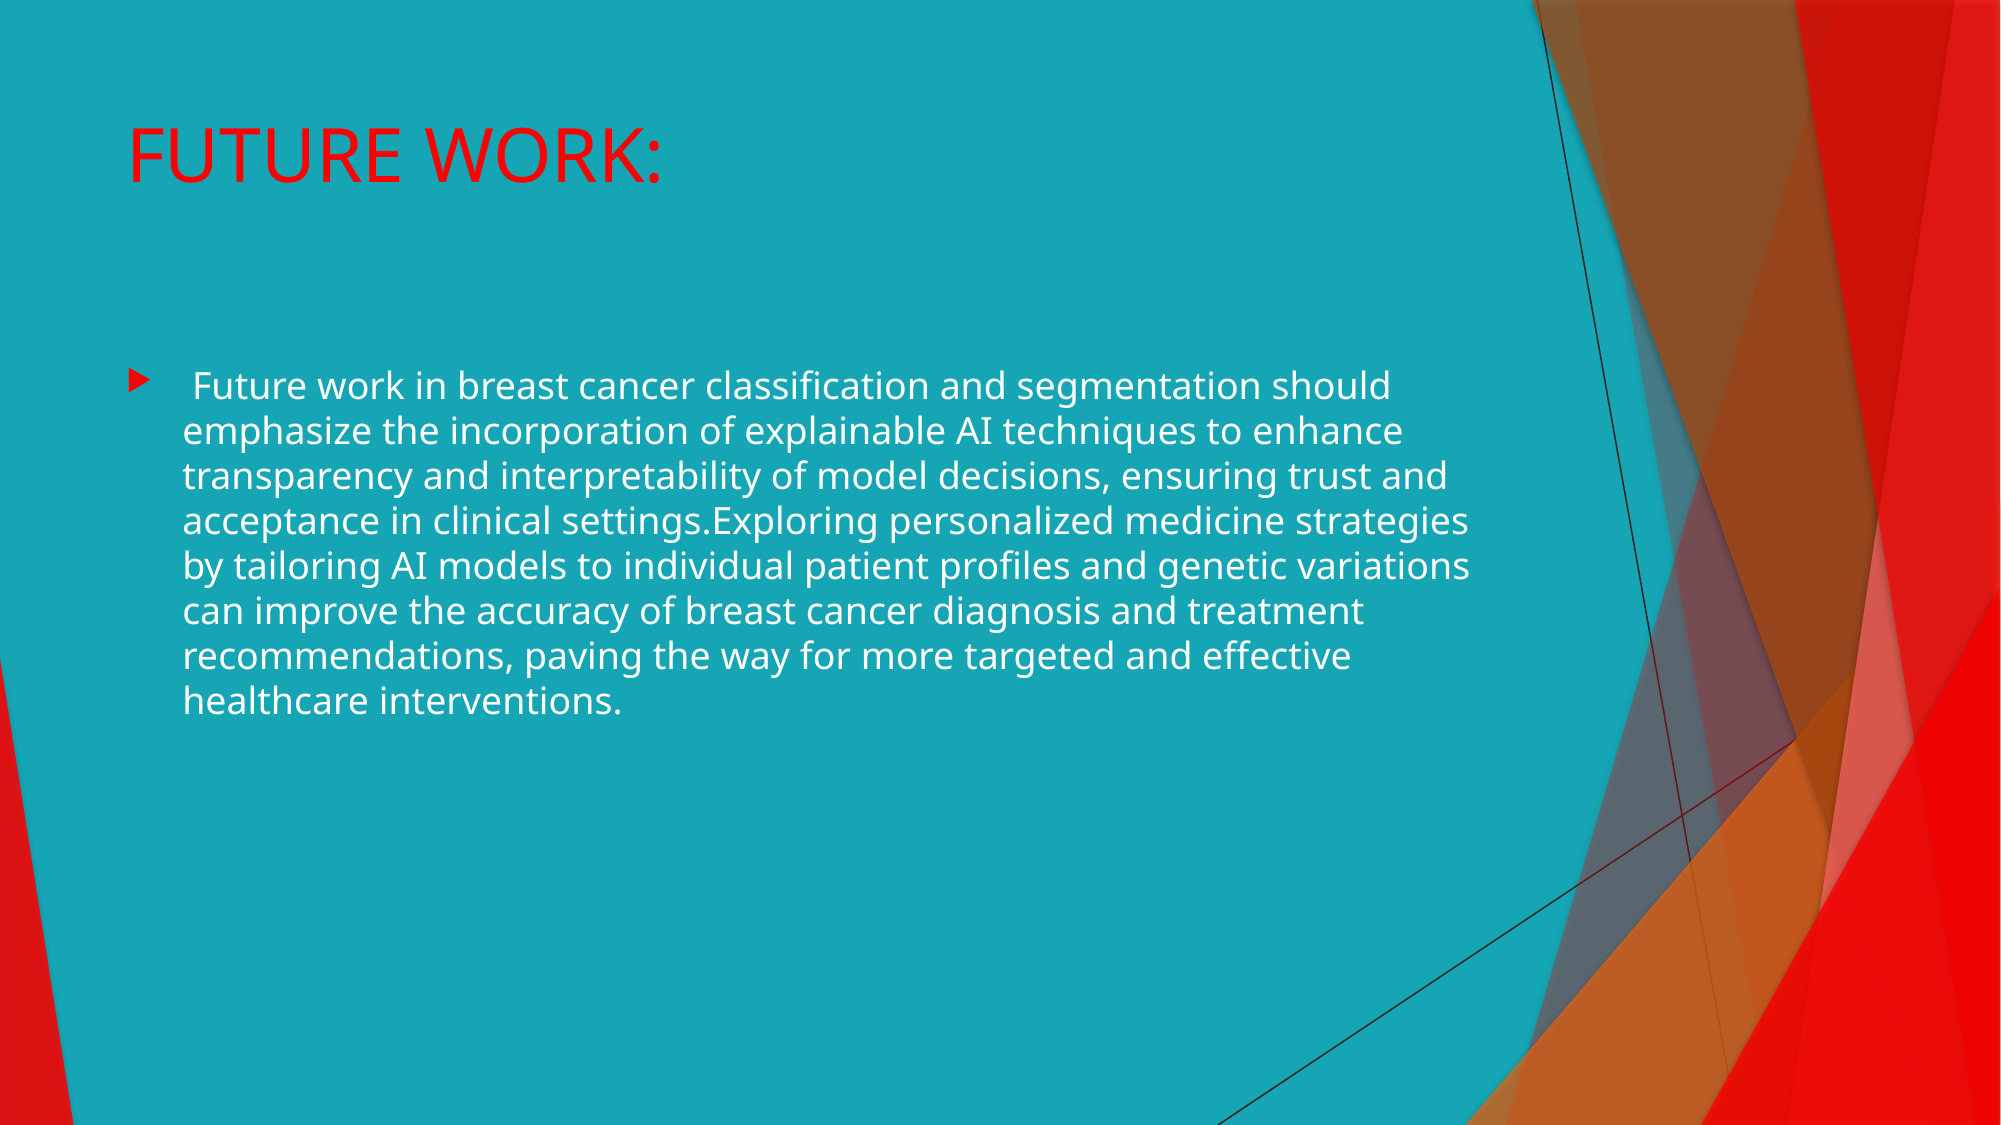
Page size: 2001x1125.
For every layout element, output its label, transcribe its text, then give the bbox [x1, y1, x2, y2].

title FUTURE WORK: [111, 99, 1522, 317]
list Future work in breast cancer classification and segmentation should emphasize the incorporation of explainable AI techniques to enhance transparency and interpretability of model decisions, ensuring trust and acceptance in clinical settings.Exploring personalized medicine strategies by tailoring AI models to individual patient profiles and genetic variations can improve the accuracy of breast cancer diagnosis and treatment recommendations, paving the way for more targeted and effective healthcare interventions. [111, 354, 1522, 992]
